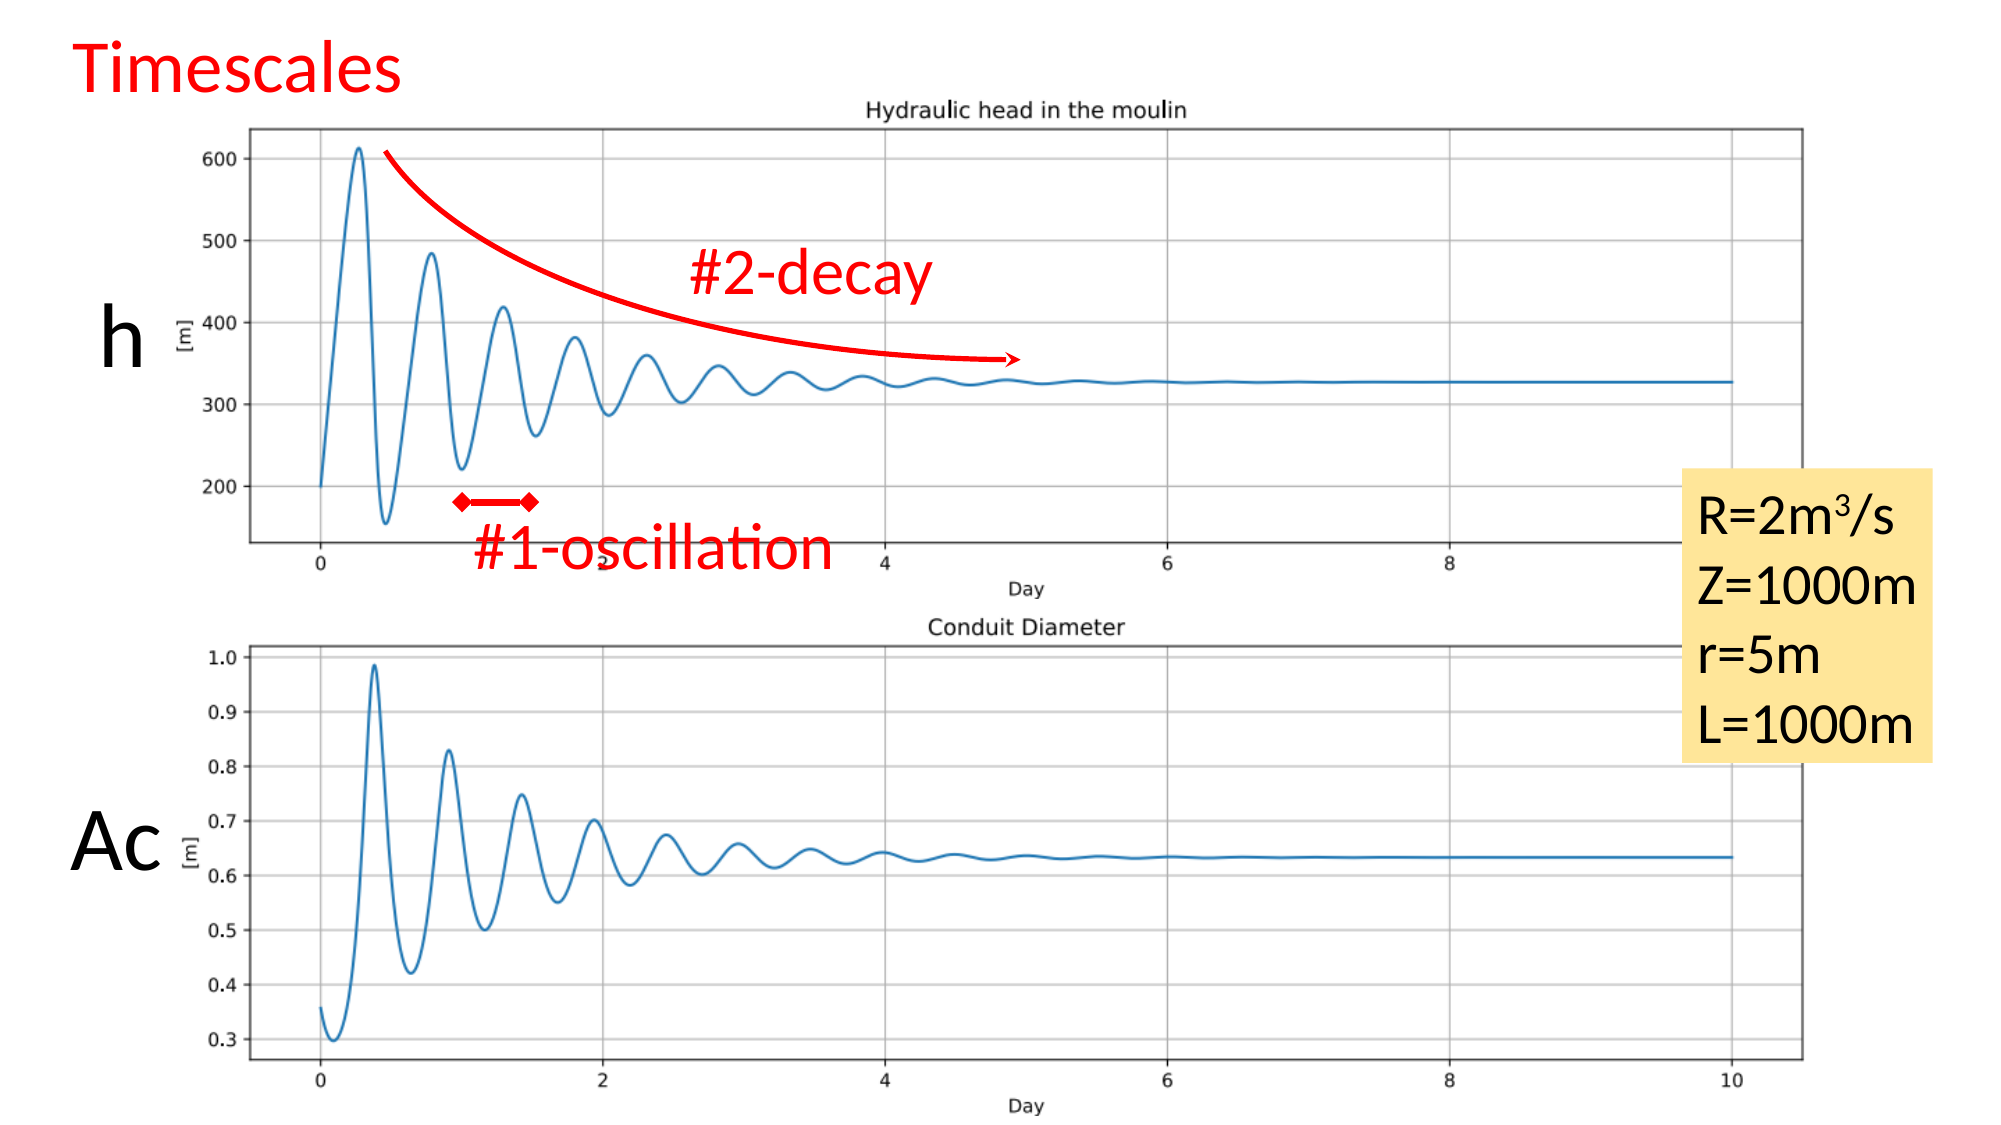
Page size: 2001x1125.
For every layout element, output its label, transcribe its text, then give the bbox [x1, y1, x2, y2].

picture [0, 65, 2000, 1116]
text_box Timescales [57, 10, 419, 116]
text_box h [84, 268, 149, 394]
